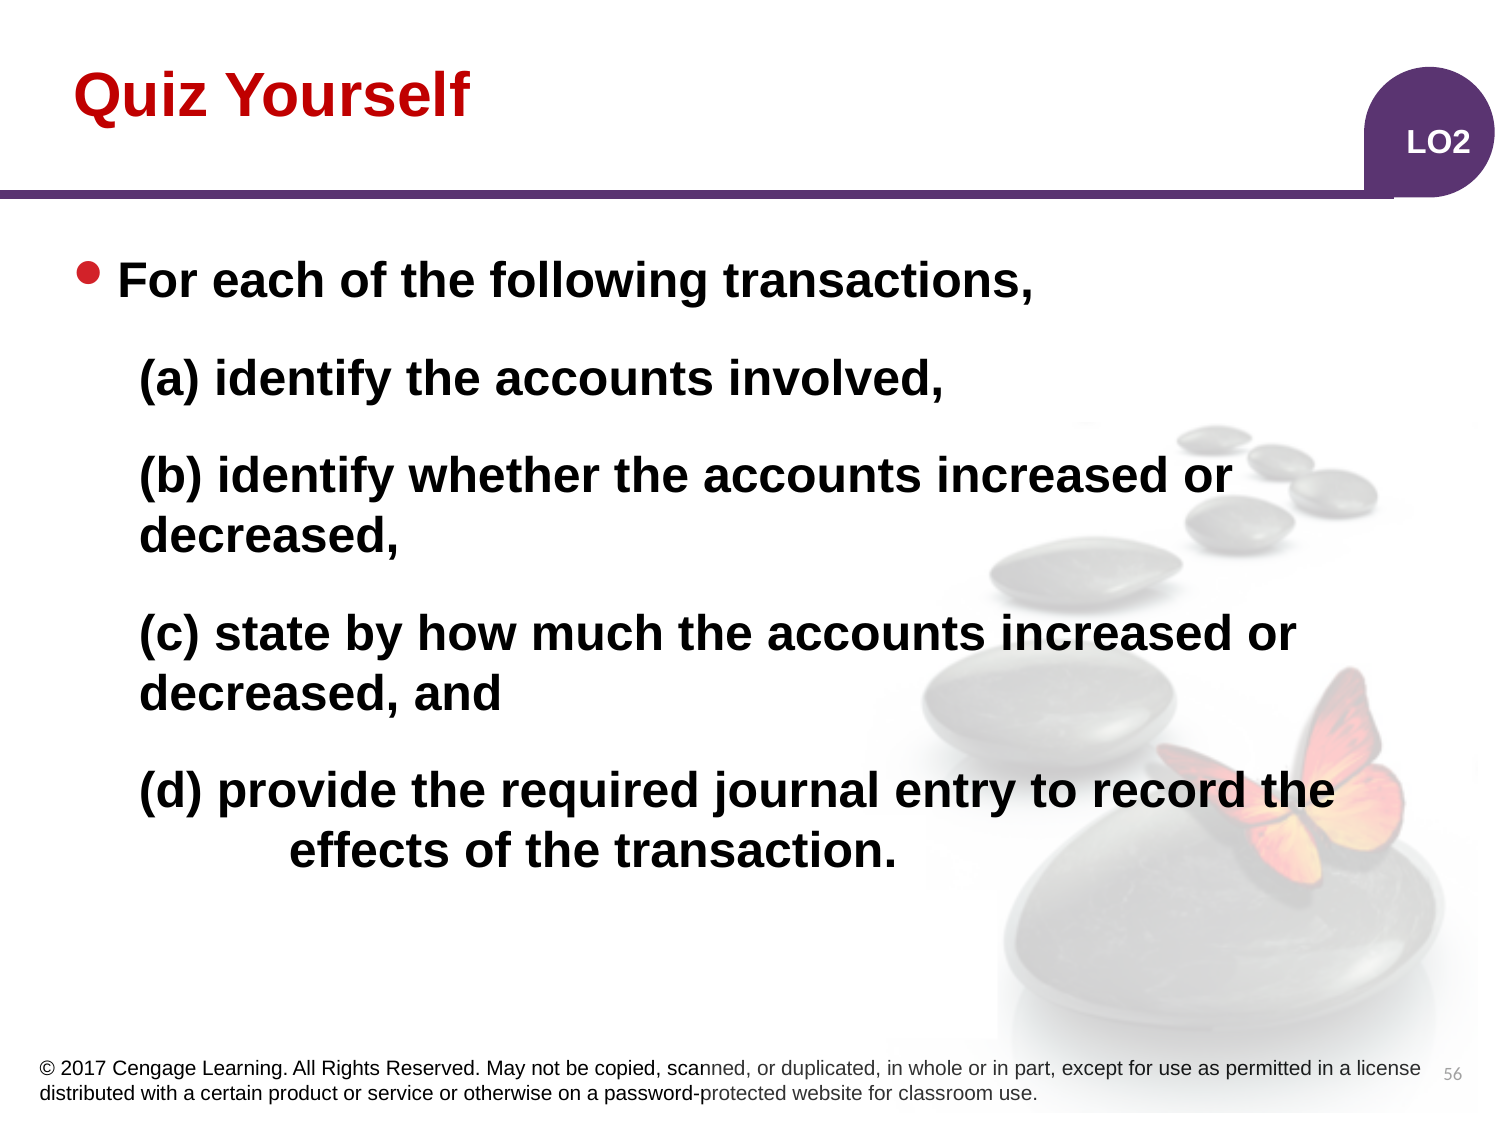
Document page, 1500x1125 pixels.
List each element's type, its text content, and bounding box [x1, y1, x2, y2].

picture [730, 1087, 736, 1100]
picture [946, 1089, 952, 1100]
picture [704, 1089, 711, 1100]
picture [886, 1089, 892, 1100]
picture [712, 1089, 718, 1100]
picture [998, 1064, 1007, 1075]
picture [845, 1087, 851, 1100]
slide_number 56 [1139, 1042, 1478, 1103]
picture [969, 1064, 979, 1075]
picture [1117, 1062, 1123, 1075]
picture [868, 1085, 874, 1100]
picture [1128, 1060, 1134, 1075]
picture [1062, 1064, 1072, 1075]
picture [914, 1089, 934, 1100]
picture [853, 1064, 863, 1075]
picture [776, 1085, 785, 1100]
picture [1095, 1064, 1105, 1075]
picture [712, 1064, 721, 1075]
list For each of the following transactions, (a) identify the accounts involved, (b) identify whether the accounts increased or decreased, (c) state by how much the accounts increased or decreased, and (d) provide the required journal entry to record the effects of the transaction. [58, 240, 1439, 1014]
picture [980, 1064, 986, 1075]
picture [1015, 1064, 1025, 1079]
picture [952, 1064, 962, 1075]
picture [965, 1089, 975, 1100]
picture [748, 1089, 757, 1100]
picture [864, 1060, 873, 1075]
picture [764, 1089, 774, 1100]
picture [846, 1062, 852, 1075]
picture [1106, 1064, 1116, 1079]
picture [819, 1085, 829, 1100]
picture [808, 1089, 818, 1100]
picture [892, 1064, 901, 1075]
picture [825, 1064, 834, 1075]
picture [875, 1089, 885, 1100]
picture [758, 1064, 768, 1075]
picture [1074, 1064, 1083, 1075]
picture [704, 1064, 709, 1075]
picture [769, 1064, 775, 1075]
picture [976, 1089, 991, 1100]
picture [852, 1089, 862, 1100]
picture [1084, 1064, 1093, 1075]
picture [736, 1089, 746, 1100]
picture [1038, 1062, 1050, 1075]
picture [1011, 1089, 1020, 1100]
picture [1021, 1089, 1031, 1100]
text_box LO2 [1391, 112, 1486, 168]
picture [999, 1089, 1008, 1100]
picture [936, 1064, 946, 1075]
picture [831, 1089, 840, 1100]
title Quiz Yourself [58, 40, 1365, 152]
picture [734, 1060, 743, 1075]
picture [805, 1064, 815, 1079]
picture [782, 1060, 791, 1075]
picture [936, 1089, 945, 1100]
picture [793, 1064, 802, 1075]
picture [924, 1060, 933, 1075]
picture [1026, 1064, 1037, 1075]
picture [908, 1064, 923, 1075]
picture [723, 1064, 733, 1075]
picture [953, 1089, 963, 1100]
picture [792, 1089, 807, 1100]
picture [1135, 1064, 1139, 1075]
picture [836, 1064, 847, 1075]
picture [719, 1089, 729, 1100]
picture [757, 1087, 763, 1100]
picture [899, 1089, 908, 1100]
